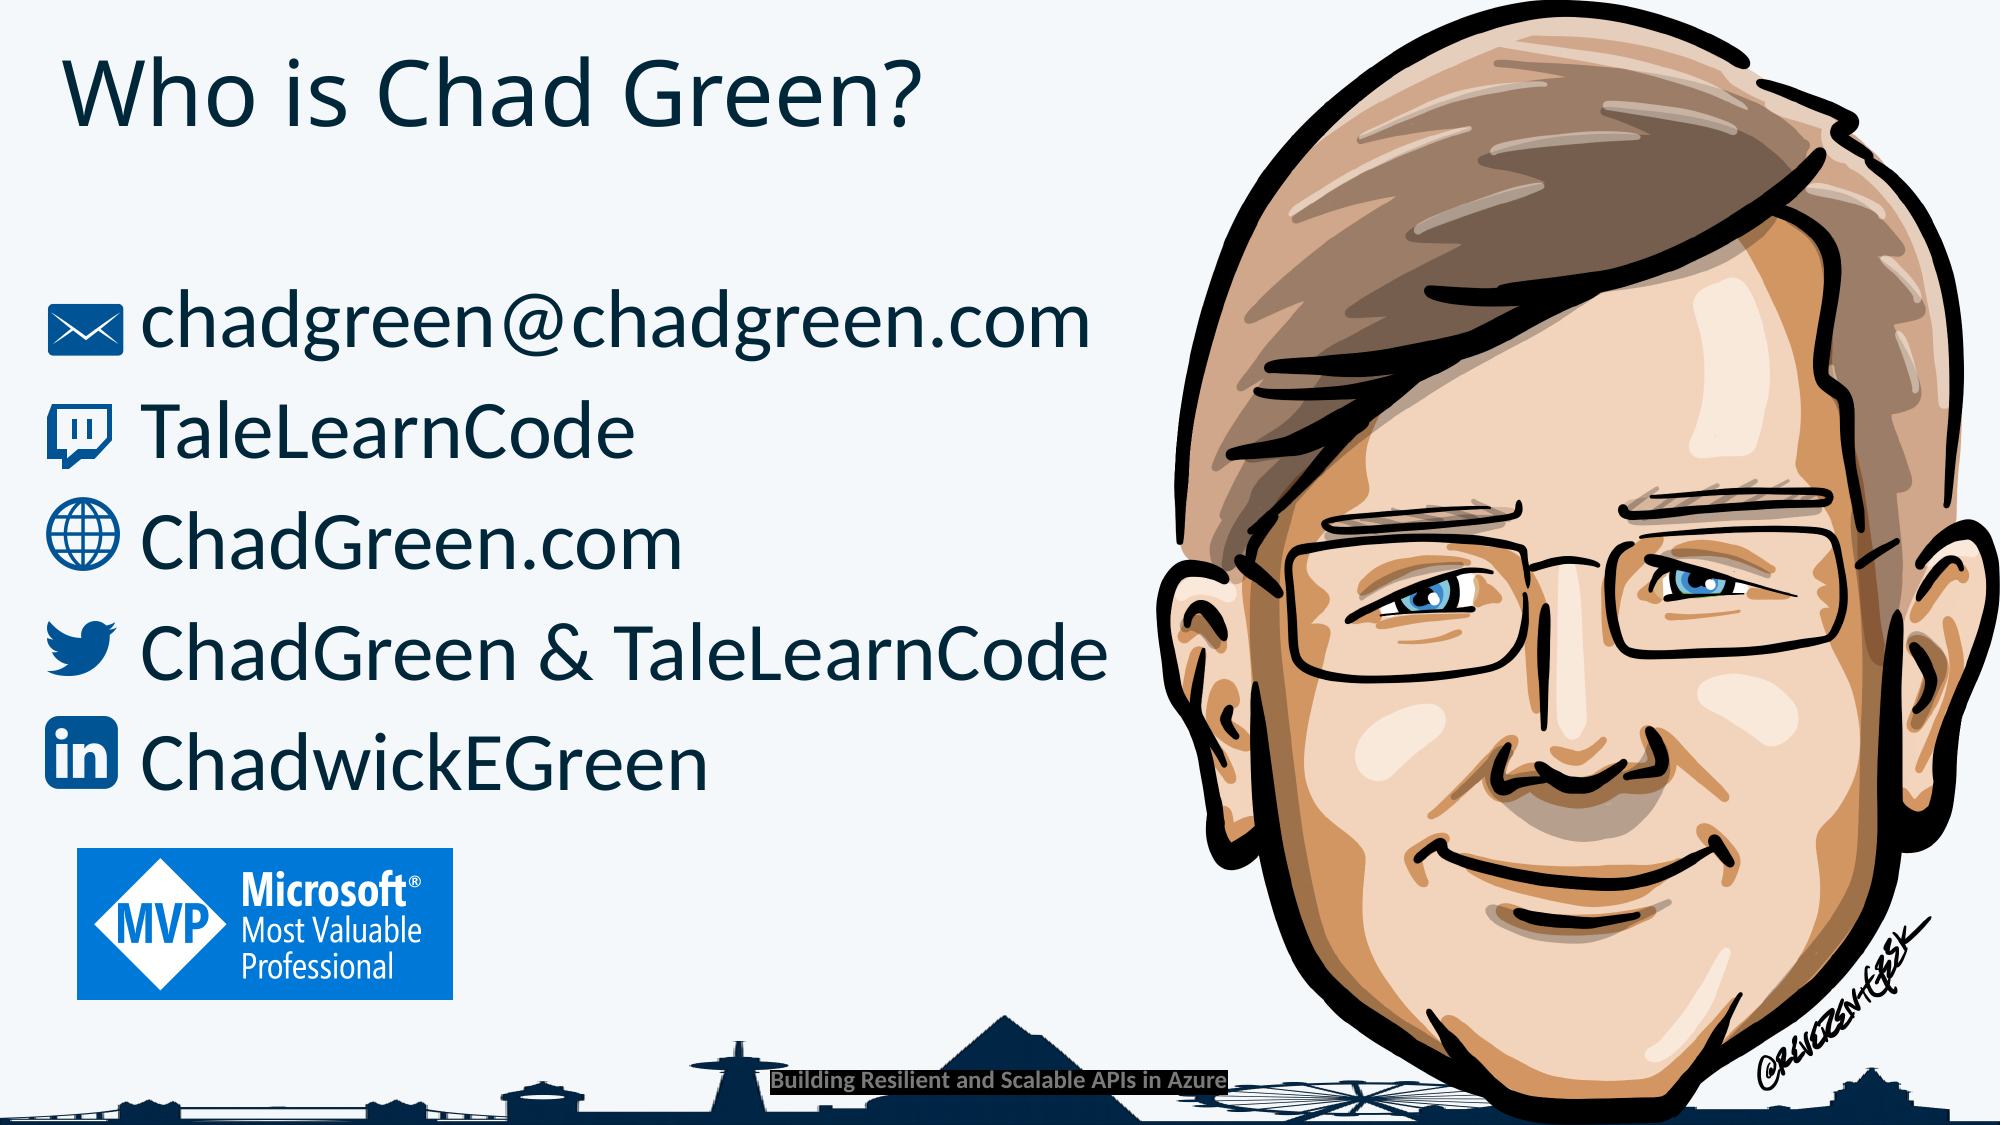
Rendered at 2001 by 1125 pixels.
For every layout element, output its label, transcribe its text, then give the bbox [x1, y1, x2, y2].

picture [42, 611, 122, 691]
picture [44, 716, 119, 790]
picture [0, 0, 2000, 1125]
picture [77, 848, 453, 1000]
text_box chadgreen@chadgreen.com TaleLearnCode ChadGreen.com ChadGreen & TaleLearnCode ChadwickEGreen [125, 268, 1139, 859]
picture [42, 399, 122, 479]
picture [45, 291, 126, 366]
text_box Who is Chad Green? [46, 39, 1156, 154]
picture [42, 493, 124, 575]
